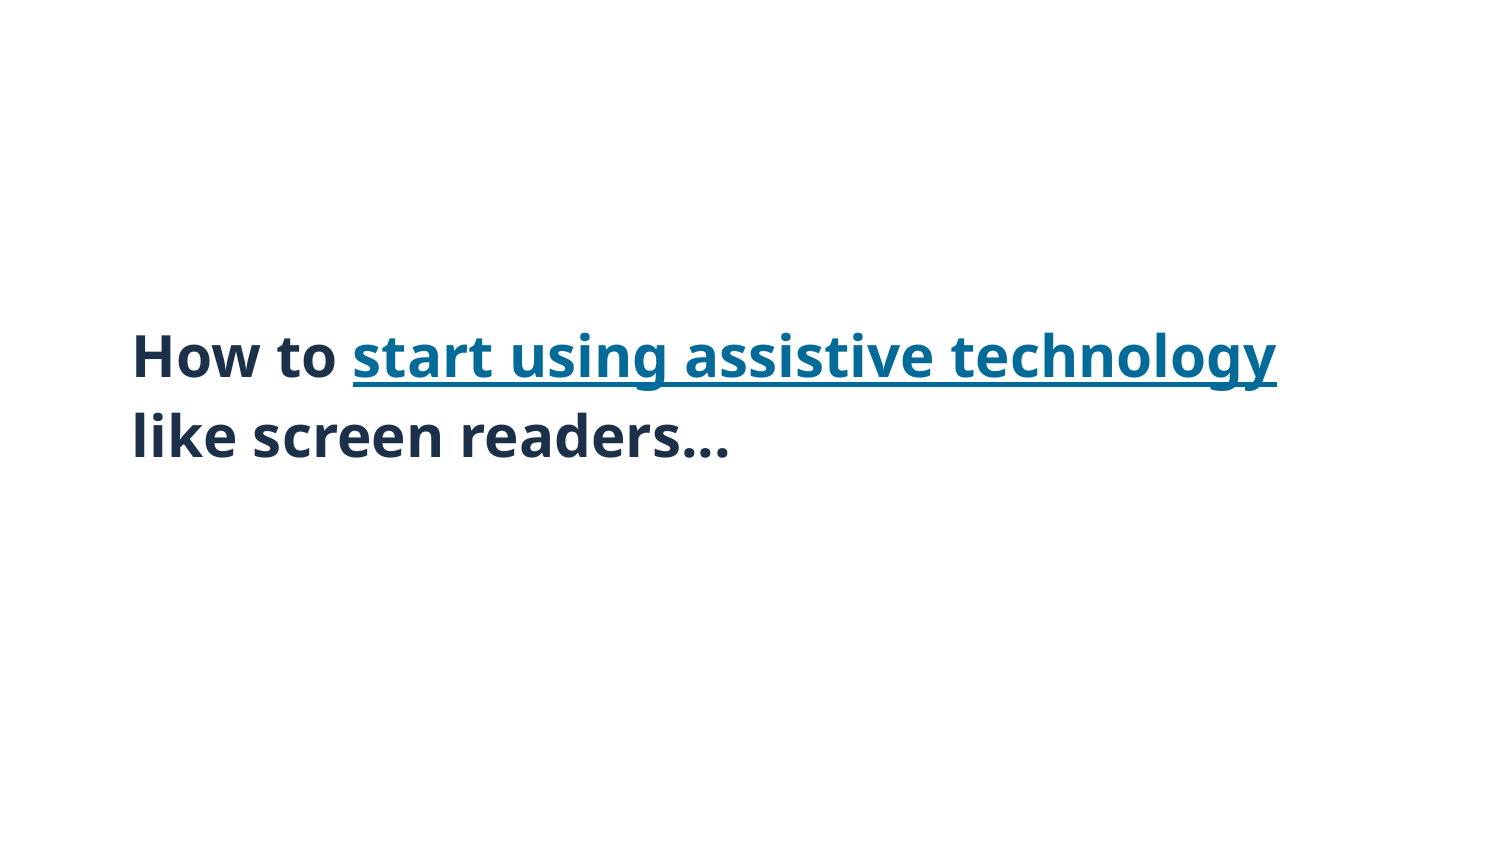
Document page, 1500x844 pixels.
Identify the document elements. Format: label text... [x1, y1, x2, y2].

title How to start using assistive technology like screen readers... [116, 87, 1379, 701]
